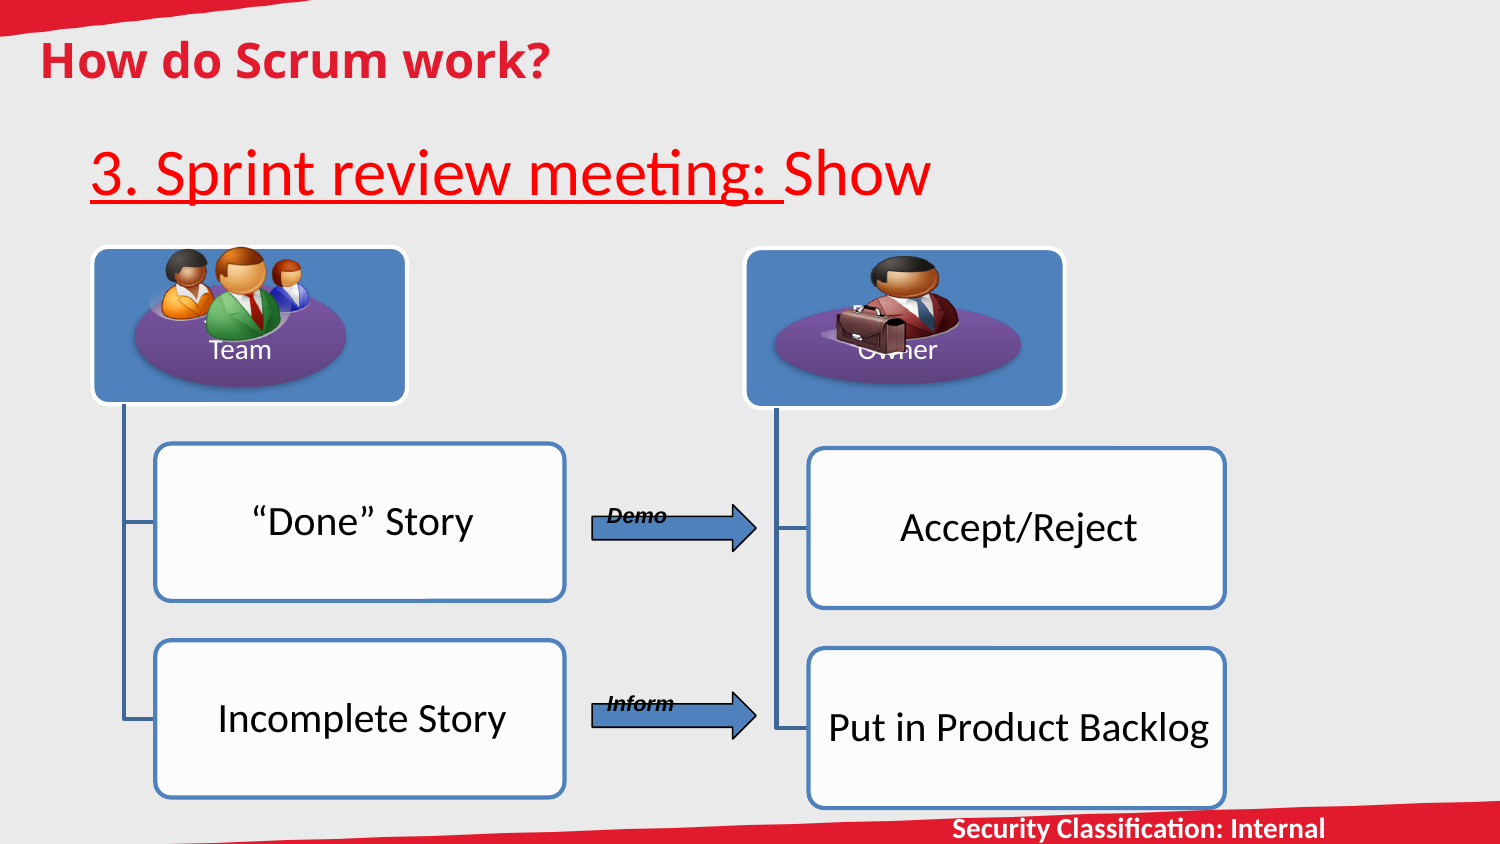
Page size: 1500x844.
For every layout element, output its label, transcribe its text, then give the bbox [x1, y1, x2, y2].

text_box Inform [597, 656, 739, 723]
title How do Scrum work? [24, 21, 1013, 96]
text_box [64, 246, 593, 798]
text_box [744, 246, 1226, 810]
text_box Demo [597, 469, 739, 536]
text_box 3. Sprint review meeting: Show [74, 121, 1425, 844]
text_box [774, 255, 1022, 385]
text_box [597, 536, 739, 552]
picture [0, 0, 1500, 844]
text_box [134, 246, 347, 388]
text_box [597, 723, 739, 740]
